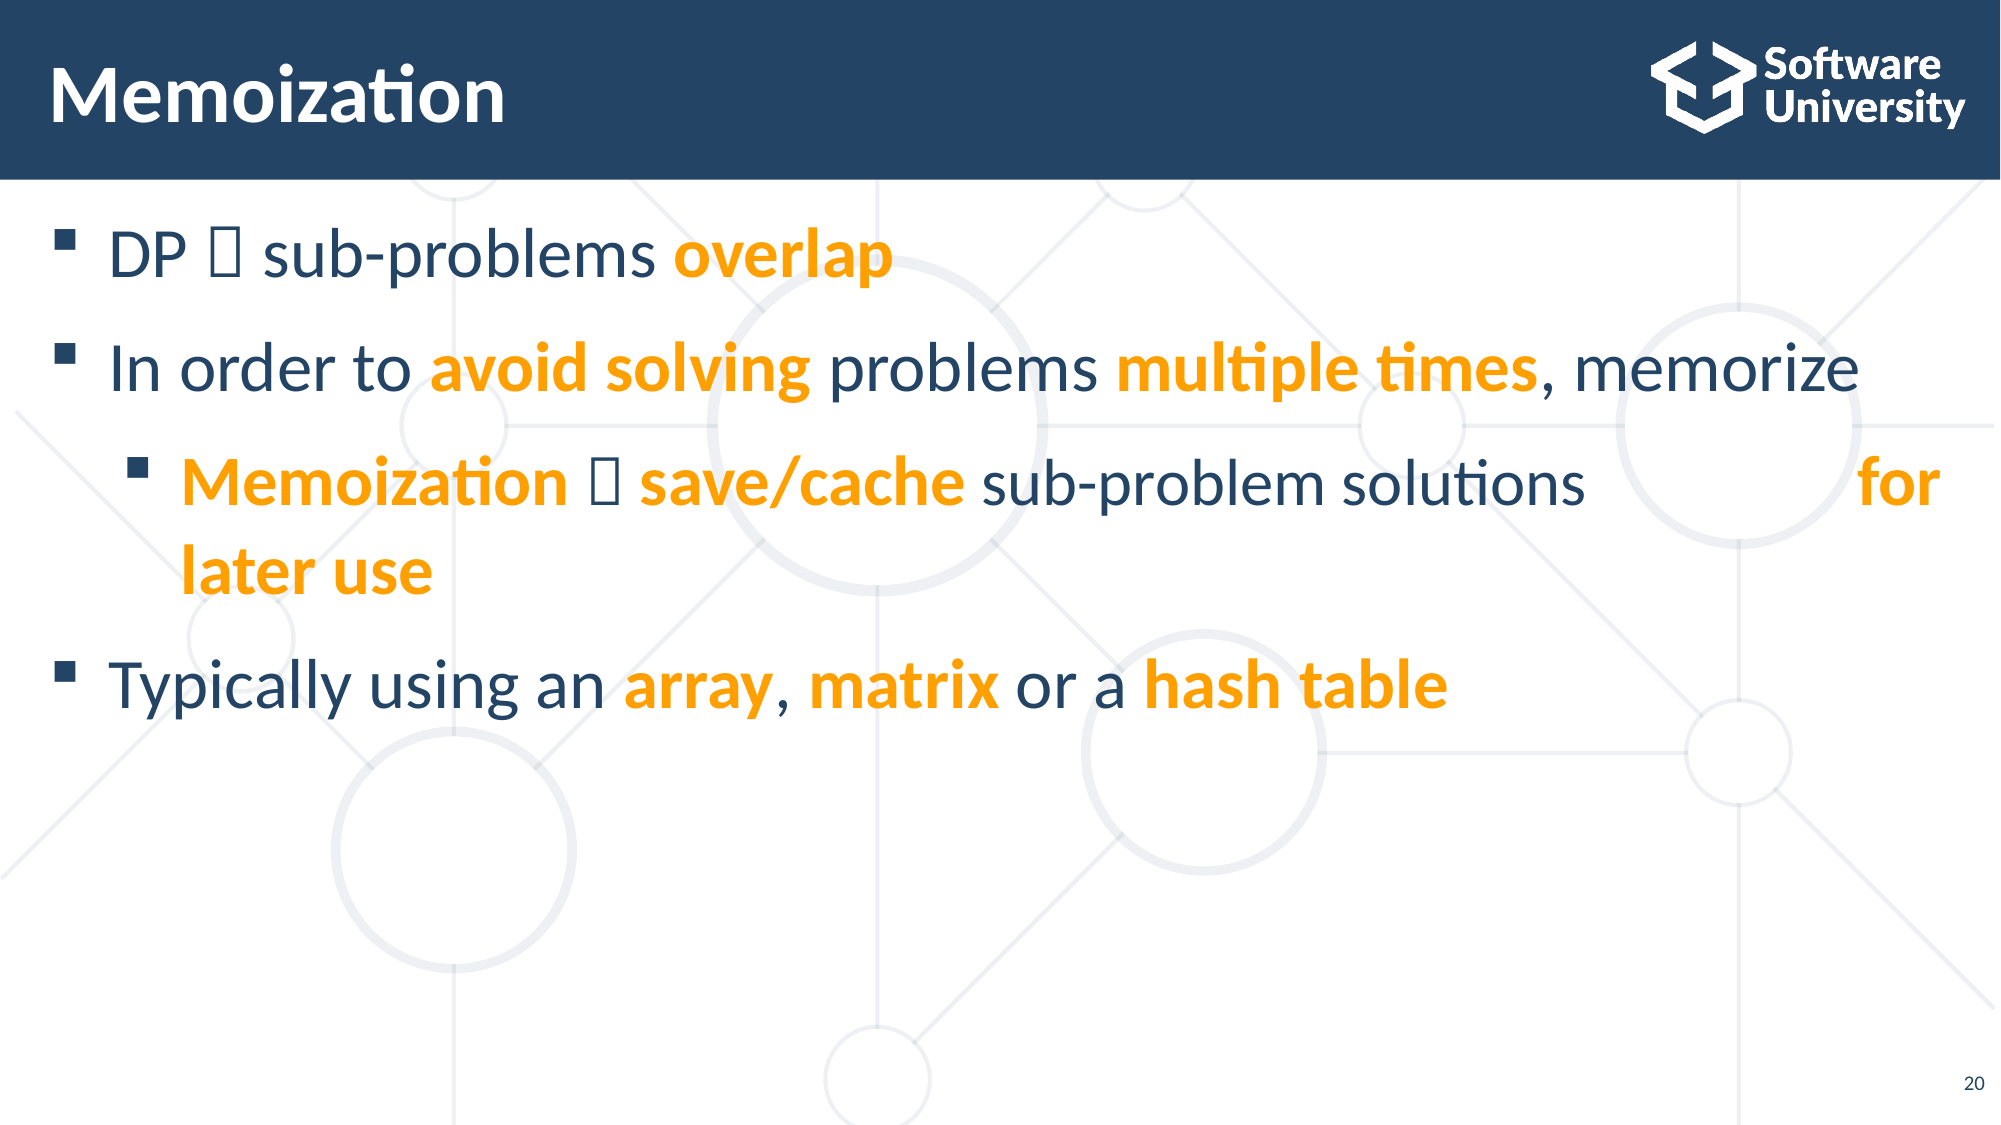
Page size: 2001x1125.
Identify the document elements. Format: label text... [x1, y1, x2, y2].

picture [1651, 41, 1966, 134]
slide_number 20 [1929, 1070, 2000, 1103]
list DP  sub-problems overlap In order to avoid solving problems multiple times, memorize Memoization  save/cache sub-problem solutions for later use Typically using an array, matrix or a hash table [31, 196, 1970, 1104]
title Memoization [31, 16, 1625, 162]
